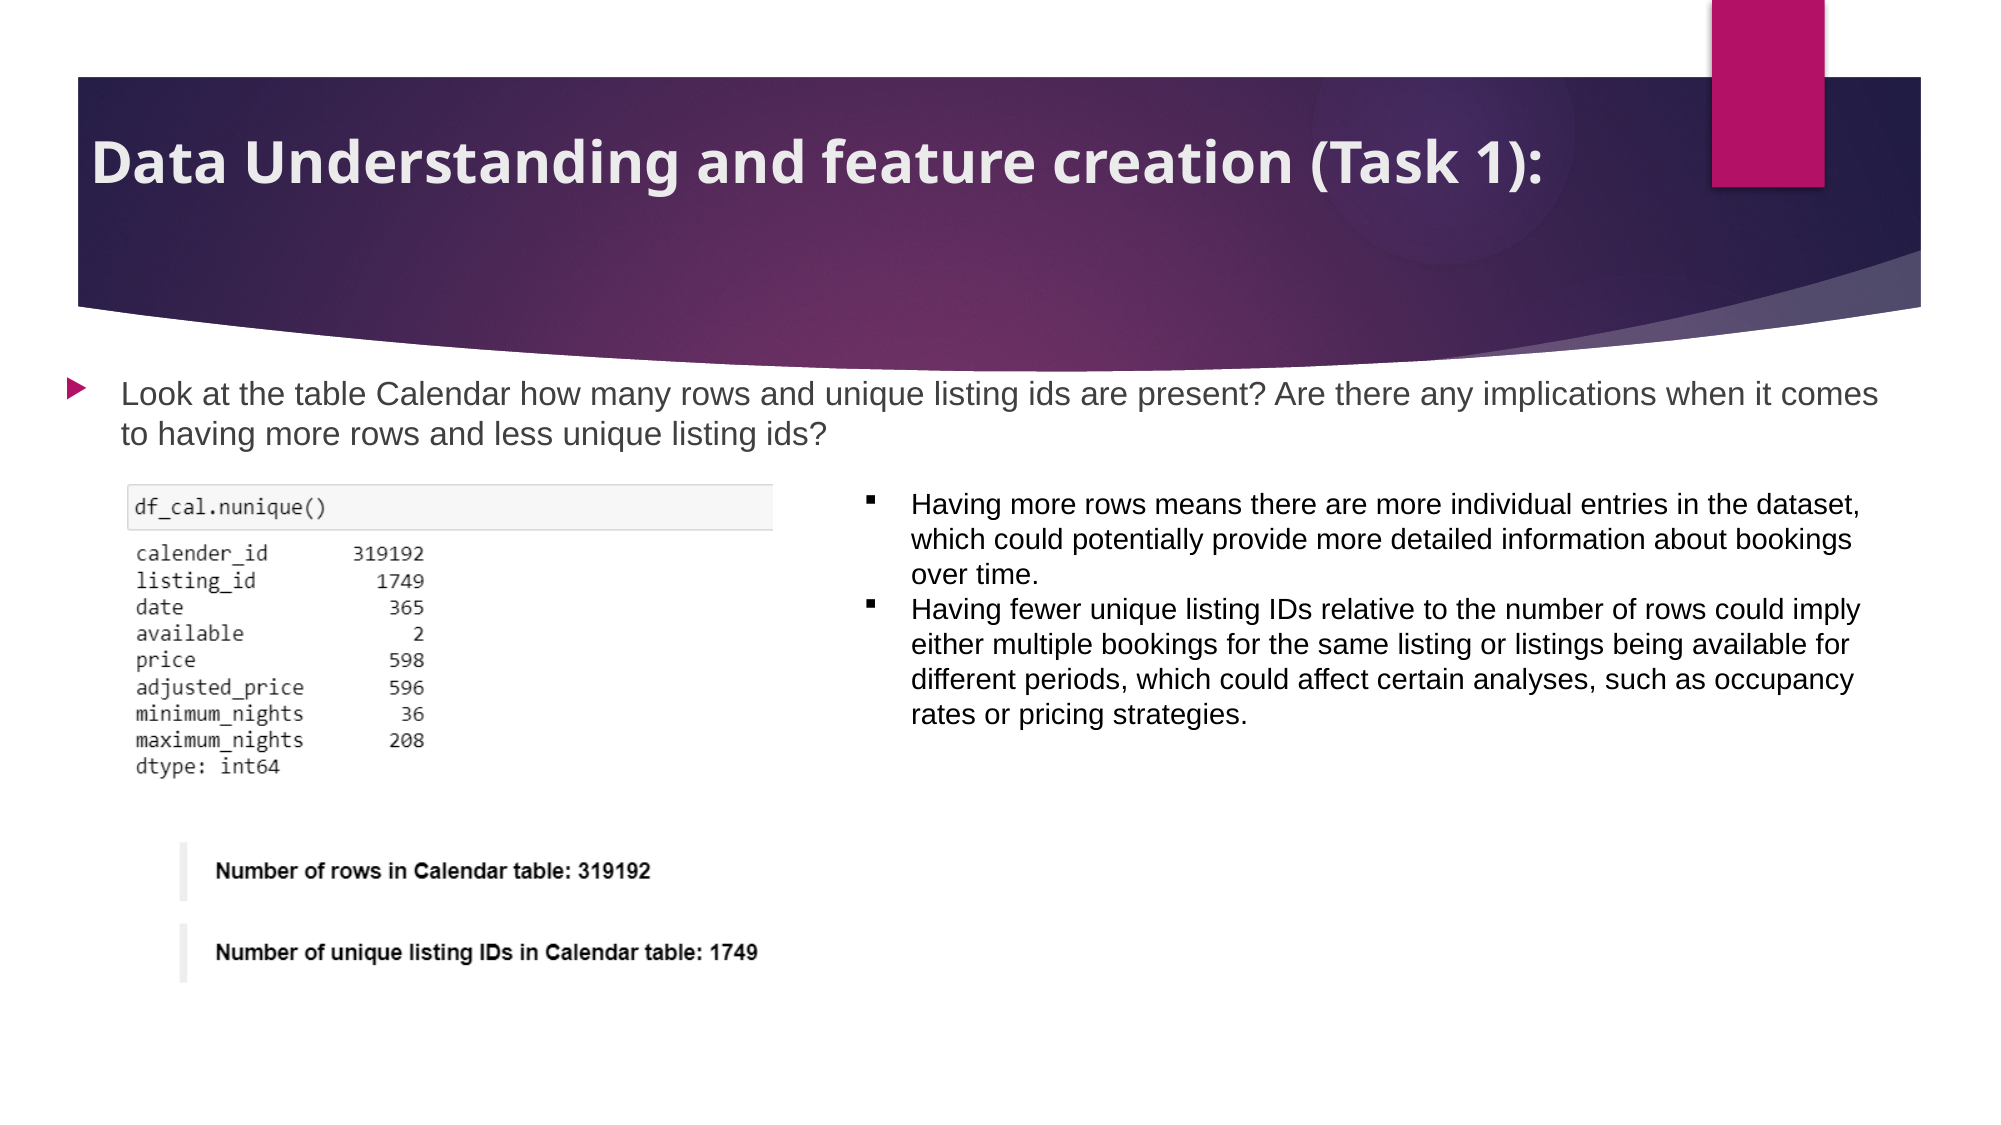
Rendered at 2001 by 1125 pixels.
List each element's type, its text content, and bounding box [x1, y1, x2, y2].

list Look at the table Calendar how many rows and unique listing ids are present? Are there any implications when it comes to having more rows and less unique listing ids? [49, 364, 1898, 784]
text_box Having more rows means there are more individual entries in the dataset, which could potentially provide more detailed information about bookings over time. Having fewer unique listing IDs relative to the number of rows could imply either multiple bookings for the same listing or listings being available for different periods, which could affect certain analyses, such as occupancy rates or pricing strategies. [849, 478, 1918, 738]
title Data Understanding and feature creation (Task 1): [75, 111, 1840, 203]
picture [125, 478, 773, 994]
